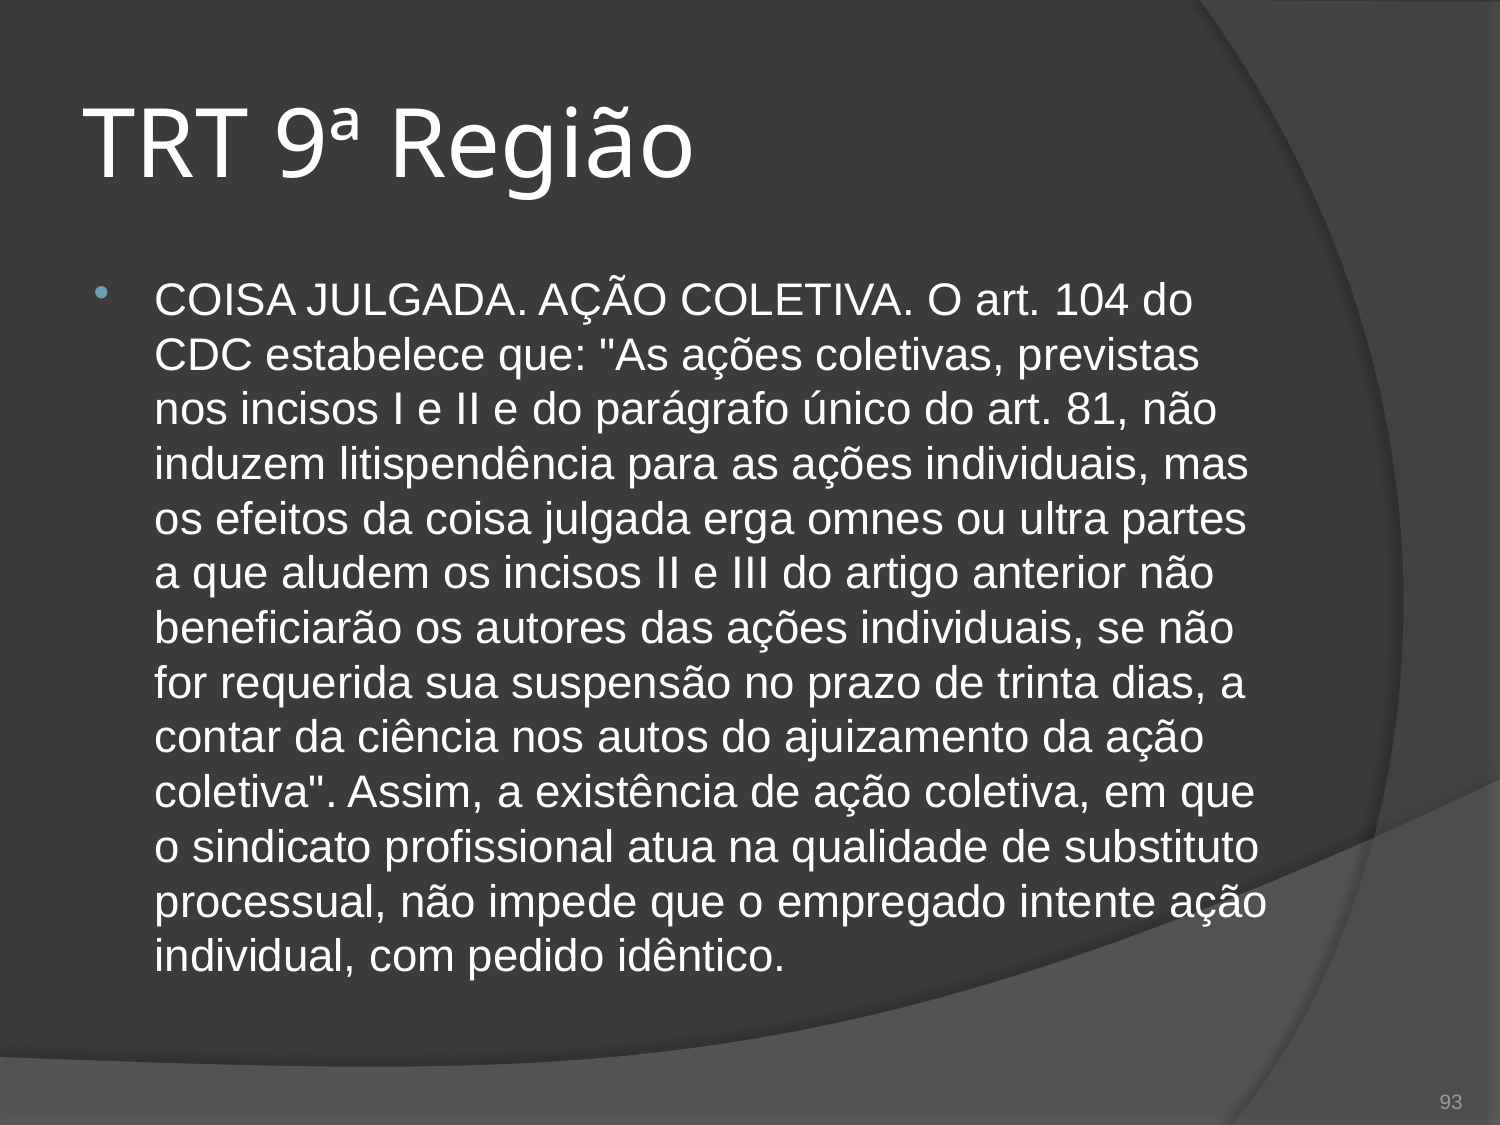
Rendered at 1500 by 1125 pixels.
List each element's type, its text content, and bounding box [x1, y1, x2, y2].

list COISA JULGADA. AÇÃO COLETIVA. O art. 104 do CDC estabelece que: "As ações coletivas, previstas nos incisos I e II e do parágrafo único do art. 81, não induzem litispendência para as ações individuais, mas os efeitos da coisa julgada erga omnes ou ultra partes a que aludem os incisos II e III do artigo anterior não beneficiarão os autores das ações individuais, se não for requerida sua suspensão no prazo de trinta dias, a contar da ciência nos autos do ajuizamento da ação coletiva". Assim, a existência de ação coletiva, em que o sindicato profissional atua na qualidade de substituto processual, não impede que o empregado intente ação individual, com pedido idêntico. [75, 262, 1300, 1005]
title TRT 9ª Região [75, 45, 1300, 233]
slide_number 93 [1337, 1053, 1463, 1114]
